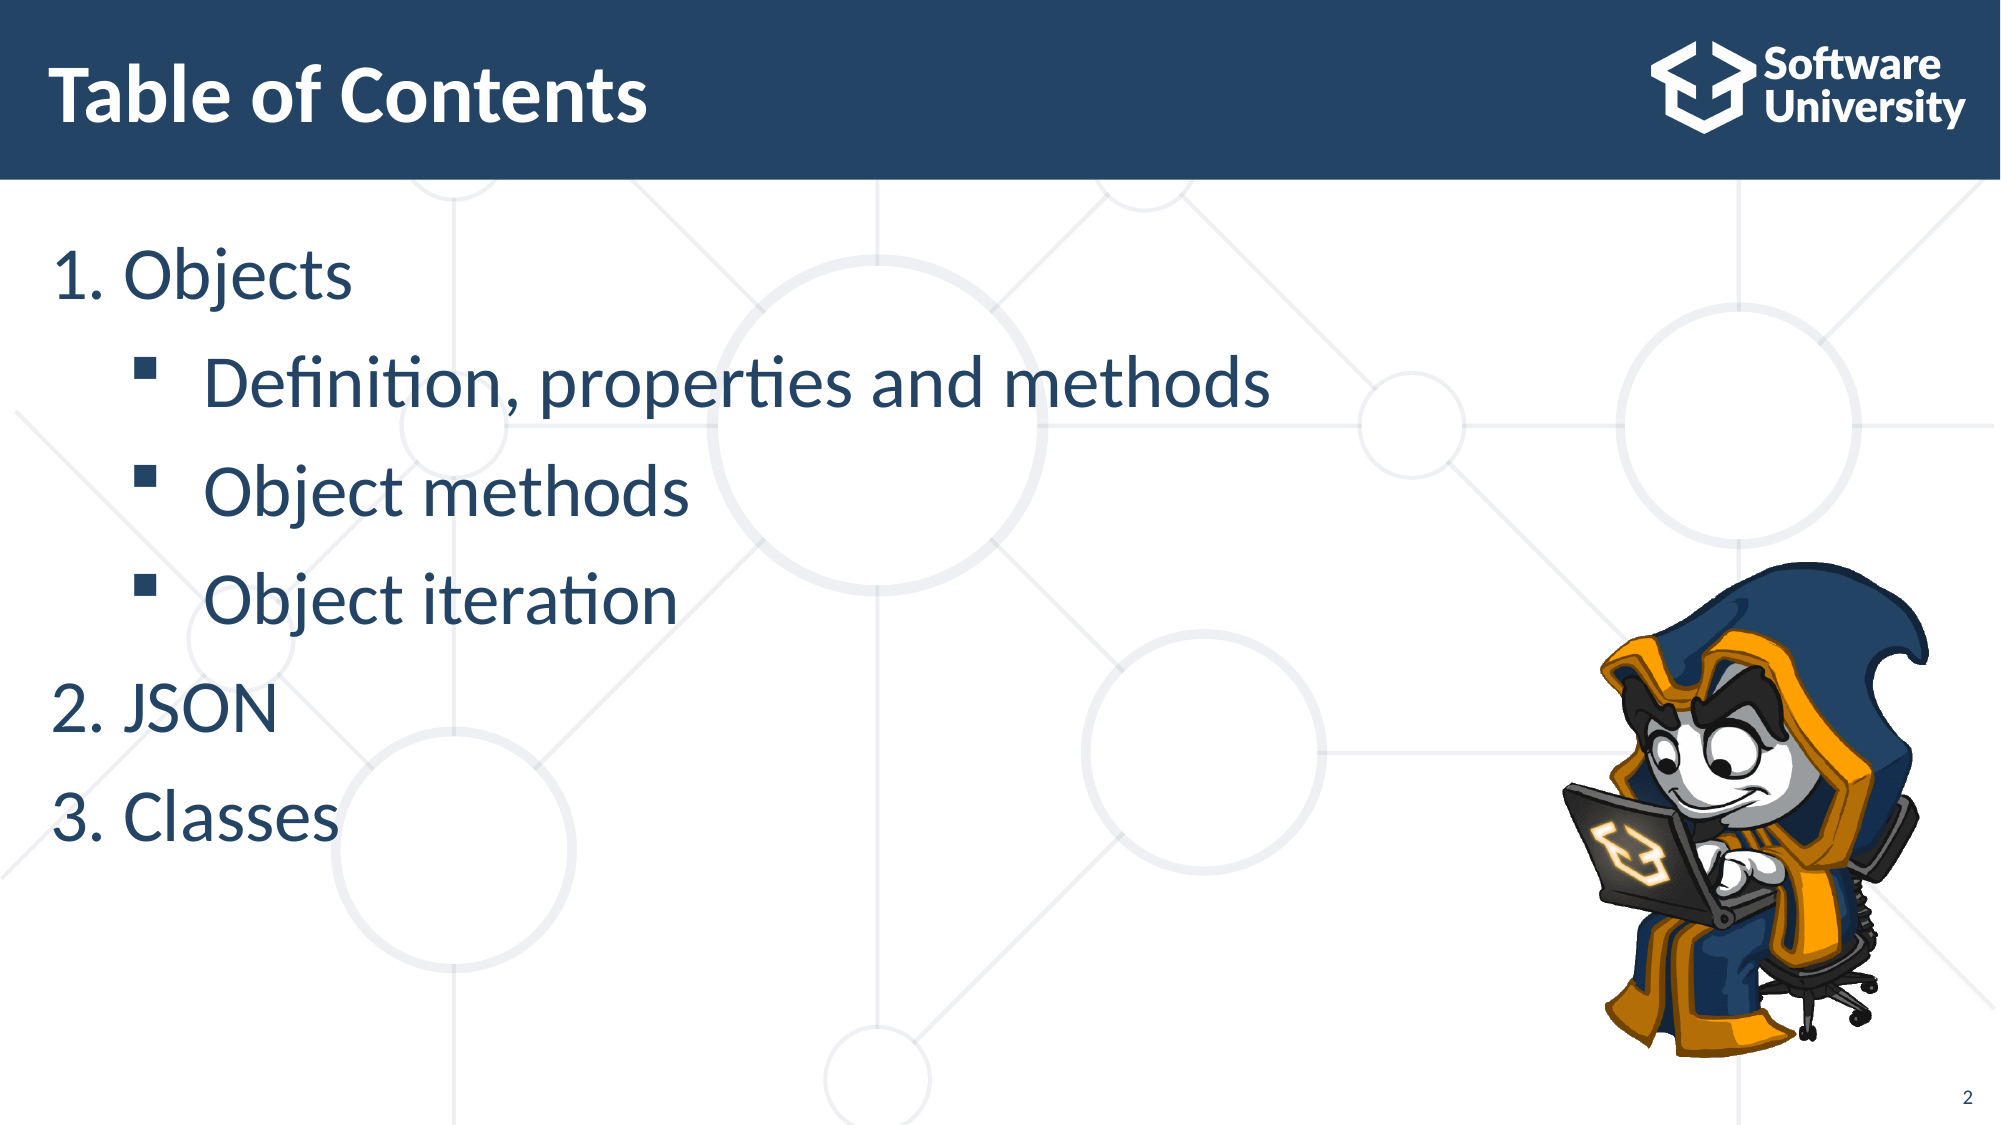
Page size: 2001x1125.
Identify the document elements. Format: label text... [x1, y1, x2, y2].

title Table of Contents [31, 16, 1625, 162]
picture [1561, 559, 1931, 1059]
list Objects Definition, properties and methods Object methods Object iteration JSON Classes [32, 224, 1517, 1080]
text_box 2 [1927, 1067, 1989, 1117]
picture [1651, 41, 1966, 134]
